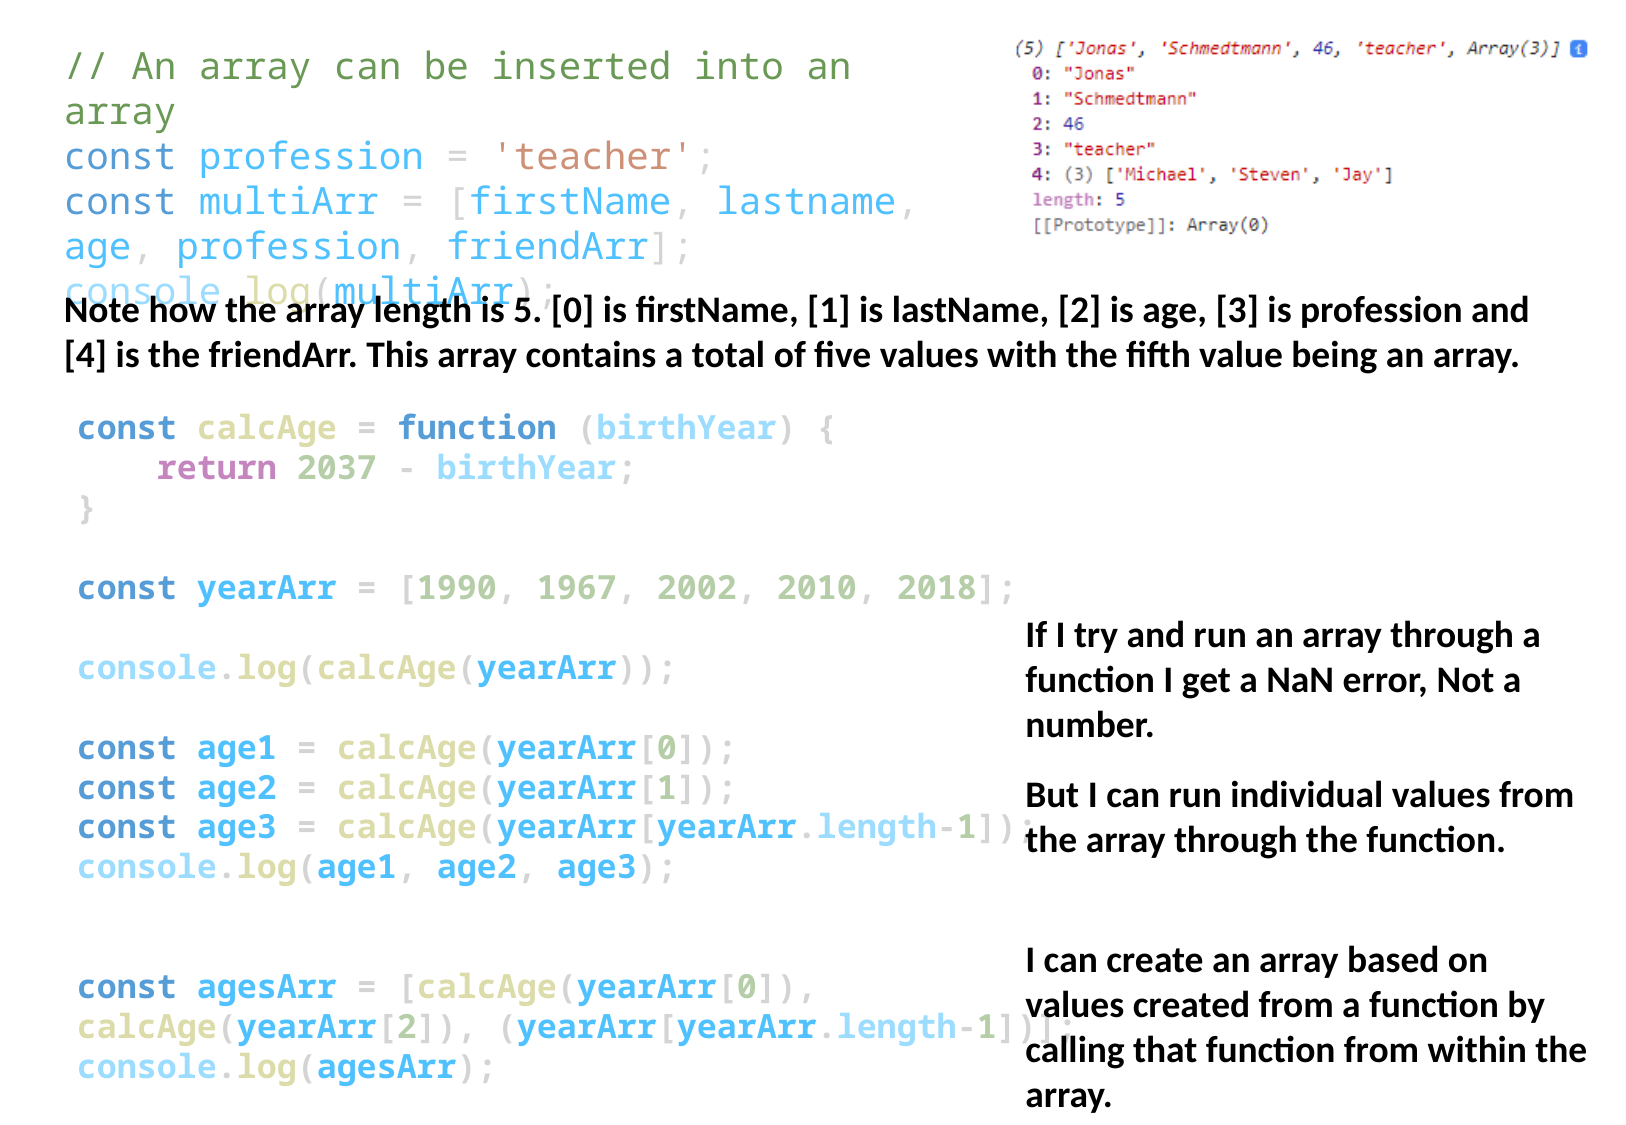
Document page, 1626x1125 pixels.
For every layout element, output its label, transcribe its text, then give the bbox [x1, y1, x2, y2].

text_box const calcAge = function (birthYear) { return 2037 - birthYear; } const yearArr = [1990, 1967, 2002, 2010, 2018]; console.log(calcAge(yearArr)); const age1 = calcAge(yearArr[0]); const age2 = calcAge(yearArr[1]); const age3 = calcAge(yearArr[yearArr.length-1]); console.log(age1, age2, age3); const agesArr = [calcAge(yearArr[0]), calcAge(yearArr[2]), (yearArr[yearArr.length-1])]; console.log(agesArr); [62, 399, 1121, 1093]
text_box I can create an array based on values created from a function by calling that function from within the array. [1010, 927, 1611, 1123]
text_box // An array can be inserted into an array const profession = 'teacher'; const multiArr = [firstName, lastname, age, profession, friendArr]; console.log(multiArr); [49, 34, 992, 277]
text_box If I try and run an array through a function I get a NaN error, Not a number. But I can run individual values from the array through the function. [1010, 602, 1611, 868]
picture [991, 34, 1611, 239]
text_box Note how the array length is 5. [0] is firstName, [1] is lastName, [2] is age, [3] is profession and [4] is the friendArr. This array contains a total of five values with the fifth value being an array. [49, 277, 1576, 383]
